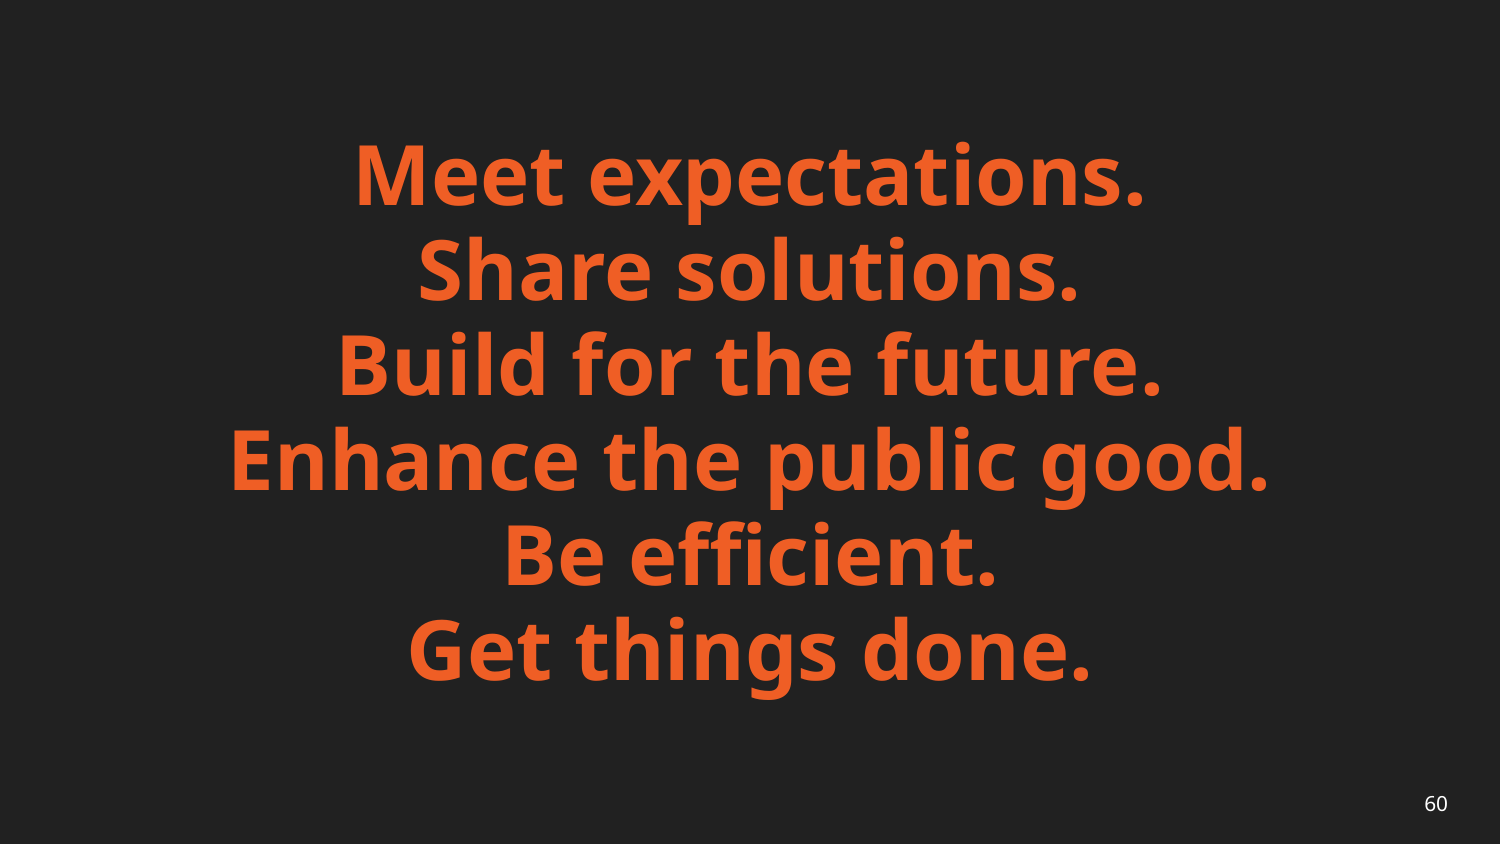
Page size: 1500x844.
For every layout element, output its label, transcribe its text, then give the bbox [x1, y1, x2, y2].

title Meet expectations. Share solutions. Build for the future. Enhance the public good. Be efficient. Get things done. [37, 44, 1464, 784]
slide_number 60 [1125, 782, 1463, 827]
